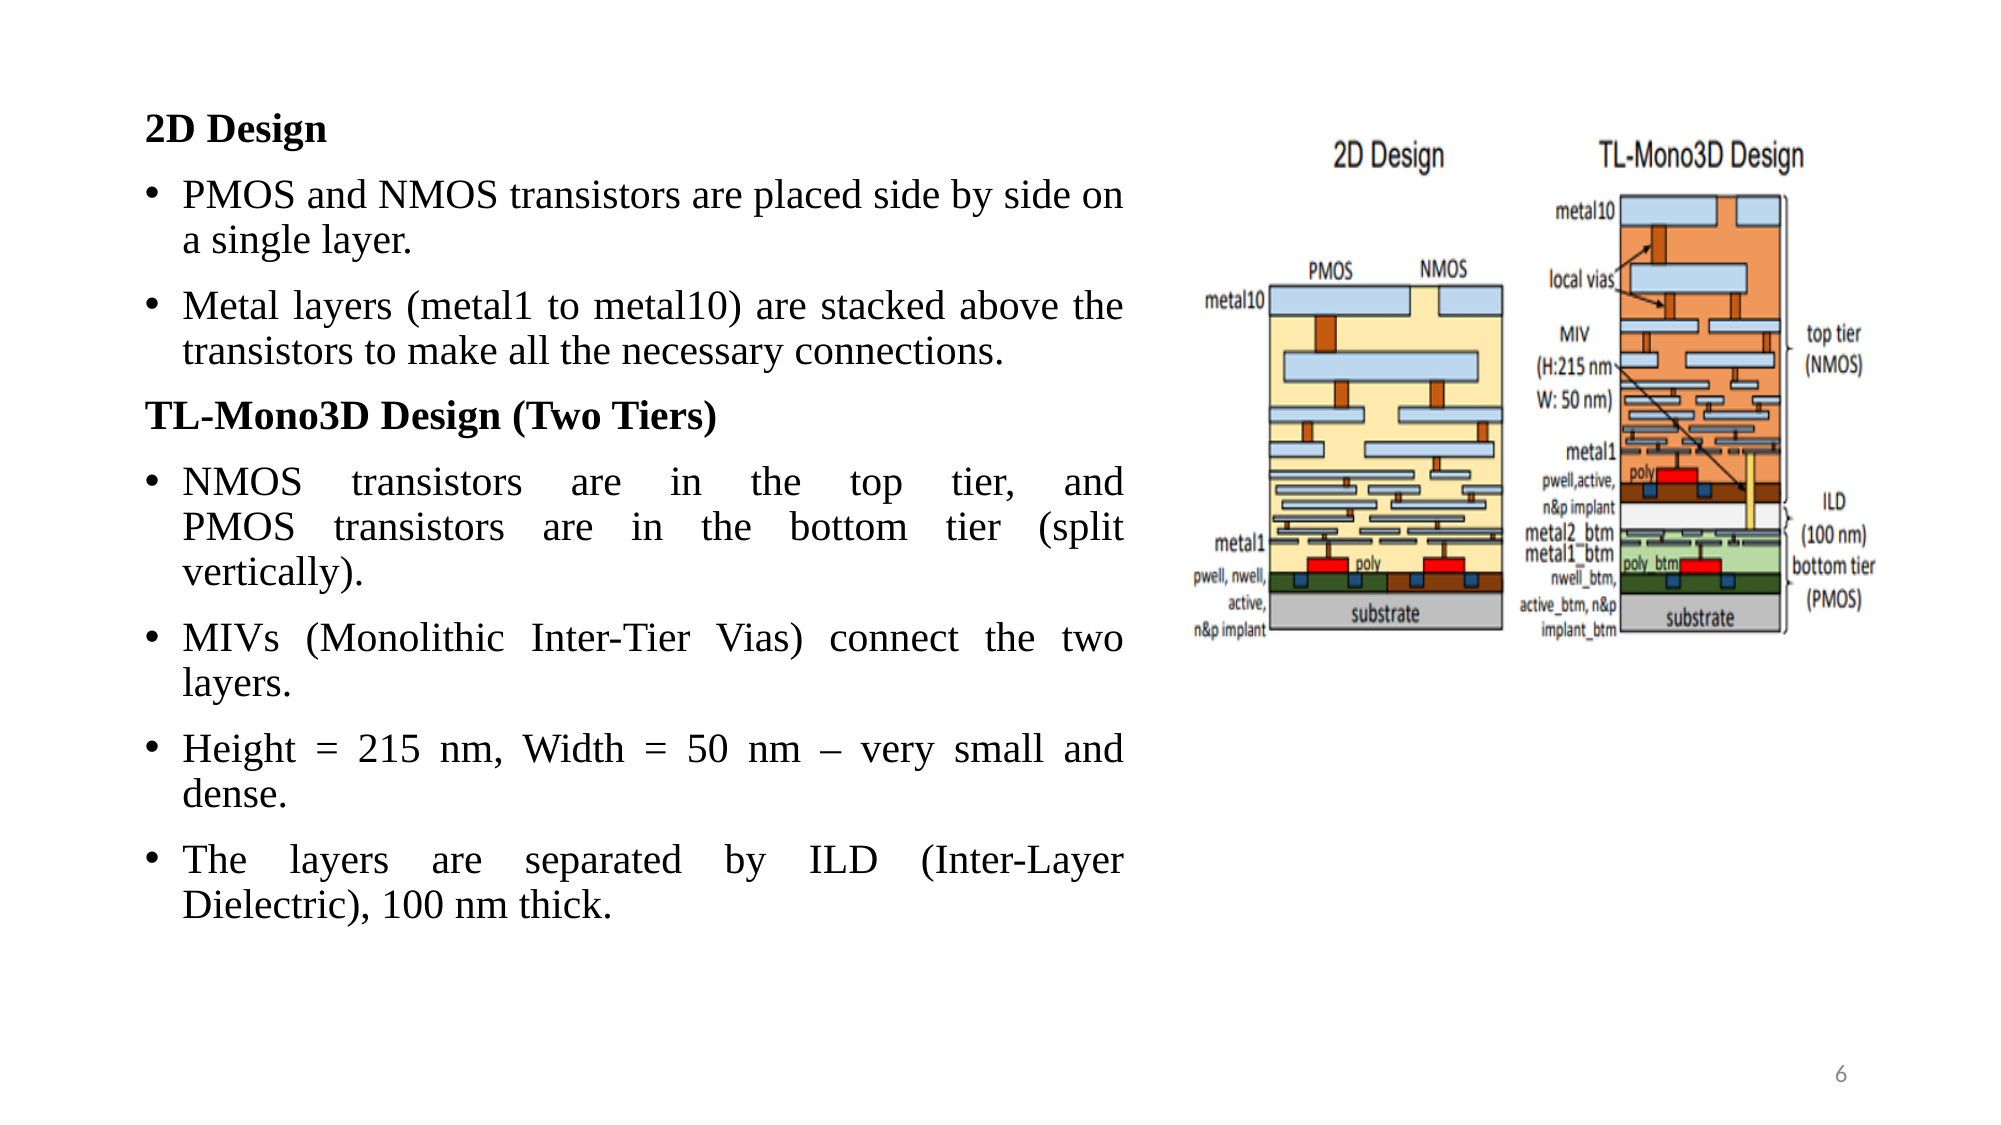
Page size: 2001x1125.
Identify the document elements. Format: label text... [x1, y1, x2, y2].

slide_number 6 [1412, 1042, 1863, 1103]
list 2D Design PMOS and NMOS transistors are placed side by side on a single layer. Metal layers (metal1 to metal10) are stacked above the transistors to make all the necessary connections. TL-Mono3D Design (Two Tiers) NMOS transistors are in the top tier, and PMOS transistors are in the bottom tier (split vertically). MIVs (Monolithic Inter-Tier Vias) connect the two layers. Height = 215 nm, Width = 50 nm – very small and dense. The layers are separated by ILD (Inter-Layer Dielectric), 100 nm thick. [129, 98, 1140, 1026]
picture [1139, 98, 1967, 693]
